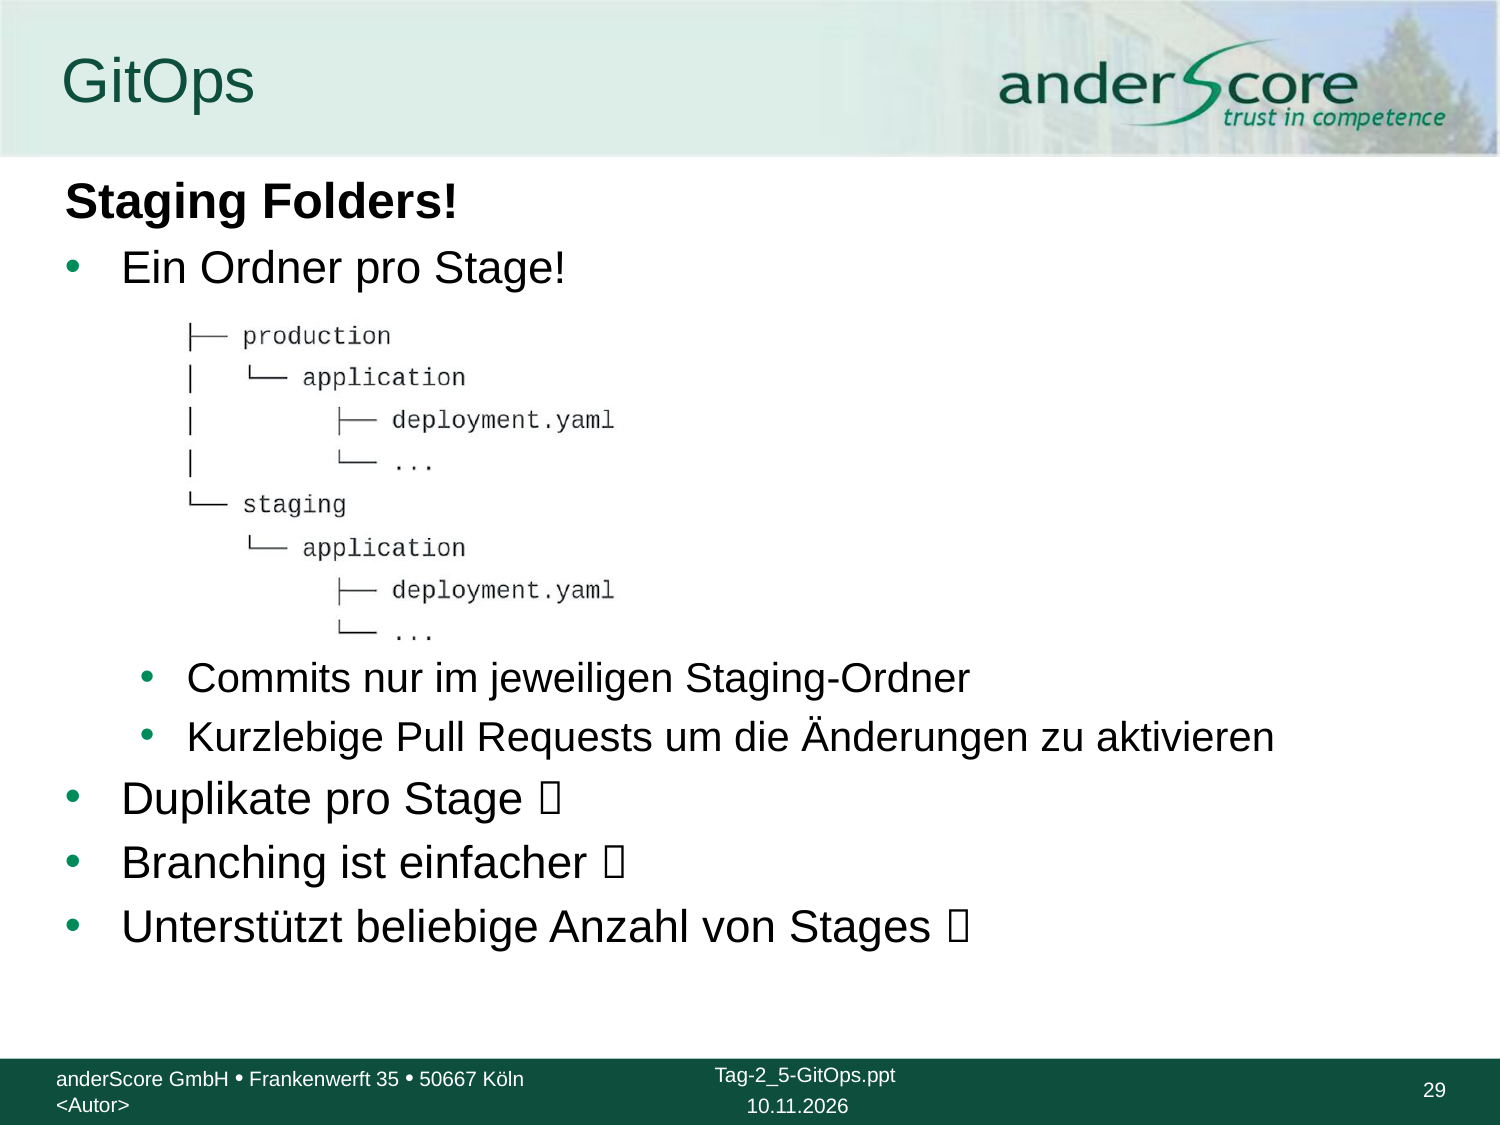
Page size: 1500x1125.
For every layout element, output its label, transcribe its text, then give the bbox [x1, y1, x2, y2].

title GitOps [46, 24, 959, 141]
list Staging Folders! Ein Ordner pro Stage! Vorgehen: Commits nur im jeweiligen Staging-Ordner Kurzlebige Pull Requests um die Änderungen zu aktivieren Duplikate pro Stage  Branching ist einfacher  Unterstützt beliebige Anzahl von Stages  [49, 160, 1447, 1047]
picture [0, 314, 886, 653]
picture [0, 0, 1500, 157]
